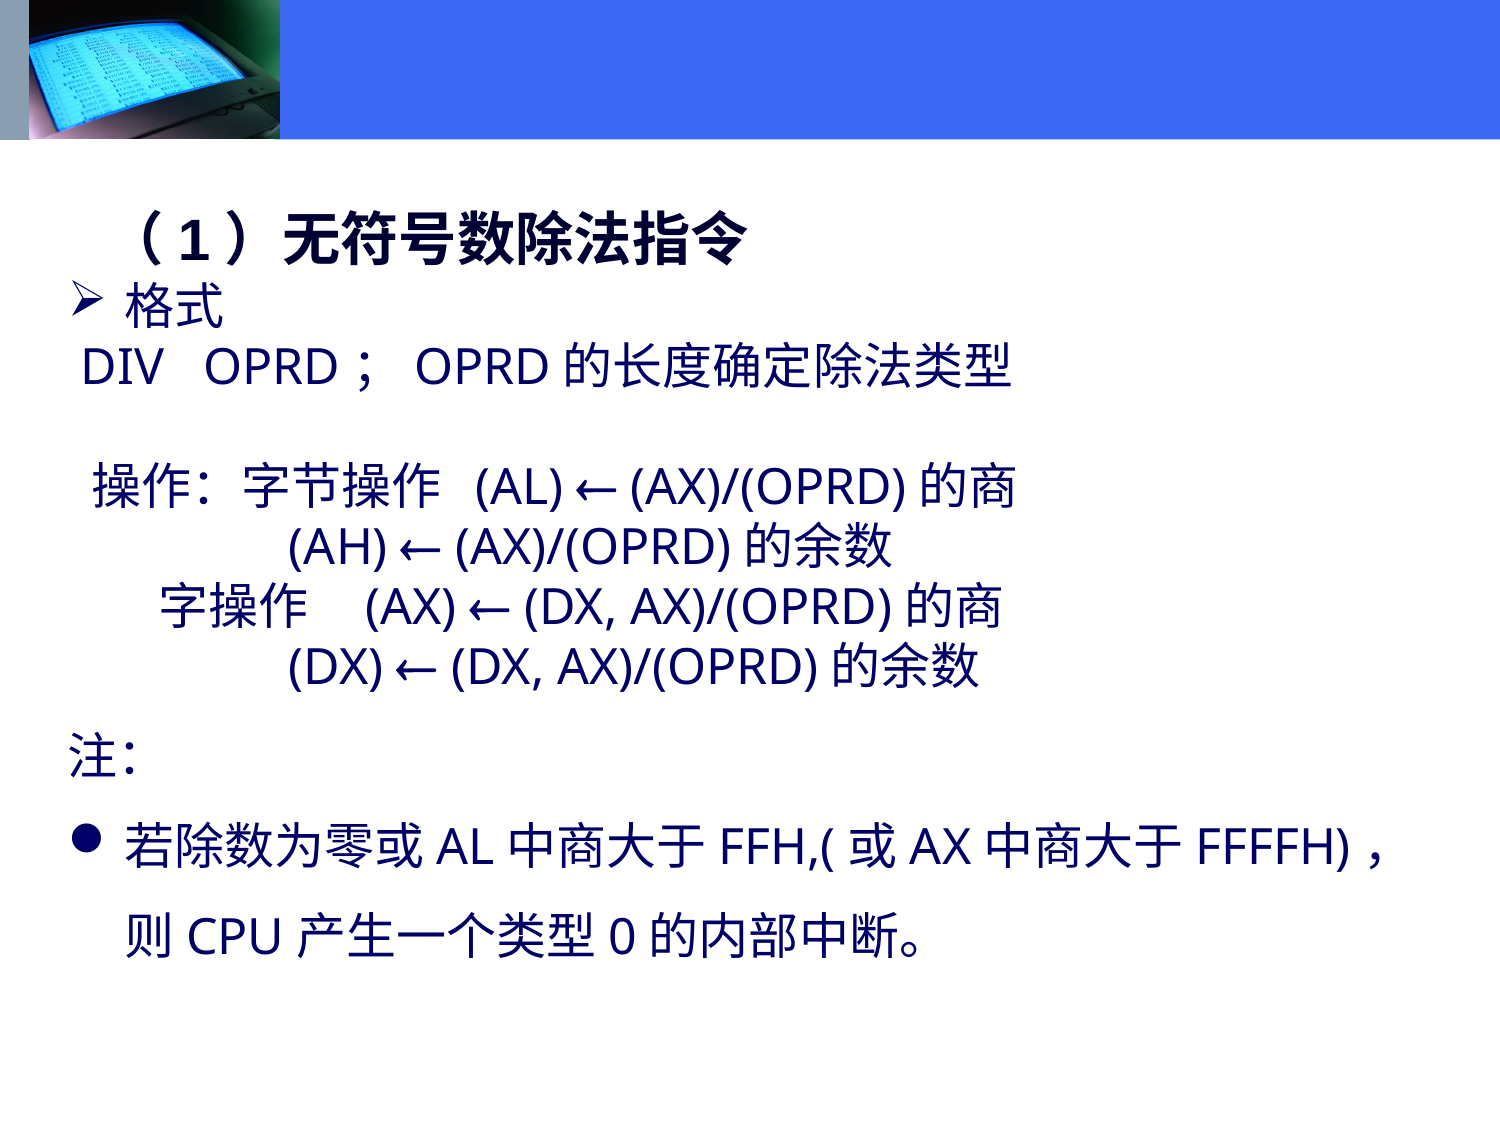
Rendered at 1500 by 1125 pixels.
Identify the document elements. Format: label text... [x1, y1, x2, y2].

picture [29, 0, 280, 139]
text_box 格式 DIV OPRD；OPRD的长度确定除法类型 操作：字节操作 (AL)  (AX)/(OPRD)的商 (AH)  (AX)/(OPRD)的余数 字操作 (AX)  (DX, AX)/(OPRD)的商 (DX)  (DX, AX)/(OPRD)的余数 注： 若除数为零或AL中商大于FFH,(或AX中商大于FFFFH)，则CPU产生一个类型0的内部中断。 [53, 267, 1447, 972]
title （1）无符号数除法指令 [90, 190, 1166, 267]
